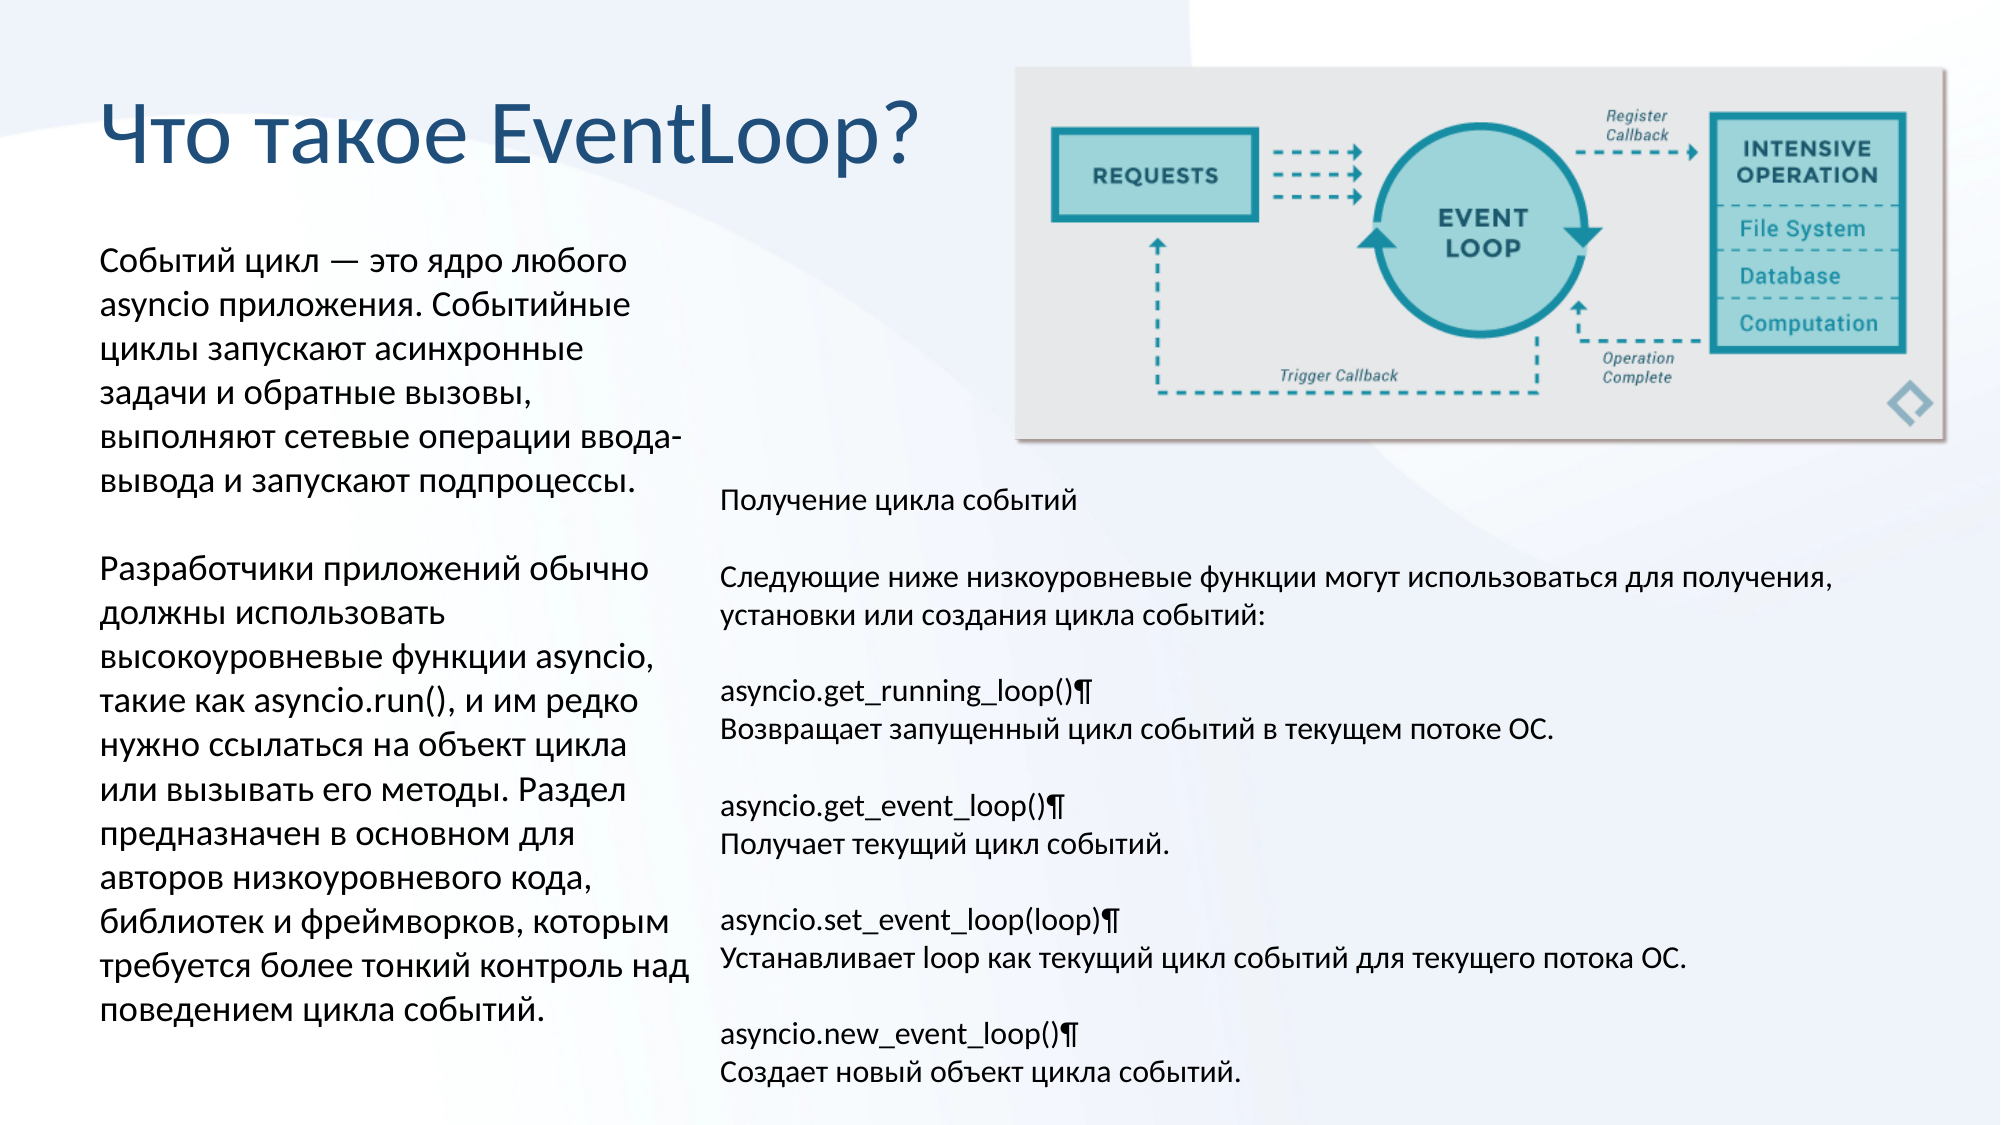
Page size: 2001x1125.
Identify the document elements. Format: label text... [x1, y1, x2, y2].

picture [0, 0, 2001, 1125]
list Событий цикл — это ядро любого asyncio приложения. Событийные циклы запускают асинхронные задачи и обратные вызовы, выполняют сетевые операции ввода-вывода и запускают подпроцессы. Разработчики приложений обычно должны использовать высокоуровневые функции asyncio, такие как asyncio.run(), и им редко нужно ссылаться на объект цикла или вызывать его методы. Раздел предназначен в основном для авторов низкоуровневого кода, библиотек и фреймворков, которым требуется более тонкий контроль над поведением цикла событий. [84, 228, 706, 1079]
text_box Получение цикла событий Следующие ниже низкоуровневые функции могут использоваться для получения, установки или создания цикла событий: asyncio.get_running_loop()¶ Возвращает запущенный цикл событий в текущем потоке ОС. asyncio.get_event_loop()¶ Получает текущий цикл событий. asyncio.set_event_loop(loop)¶ Устанавливает loop как текущий цикл событий для текущего потока ОС. asyncio.new_event_loop()¶ Создает новый объект цикла событий. [705, 471, 1958, 1103]
title Что такое EventLoop? [84, 24, 1922, 243]
